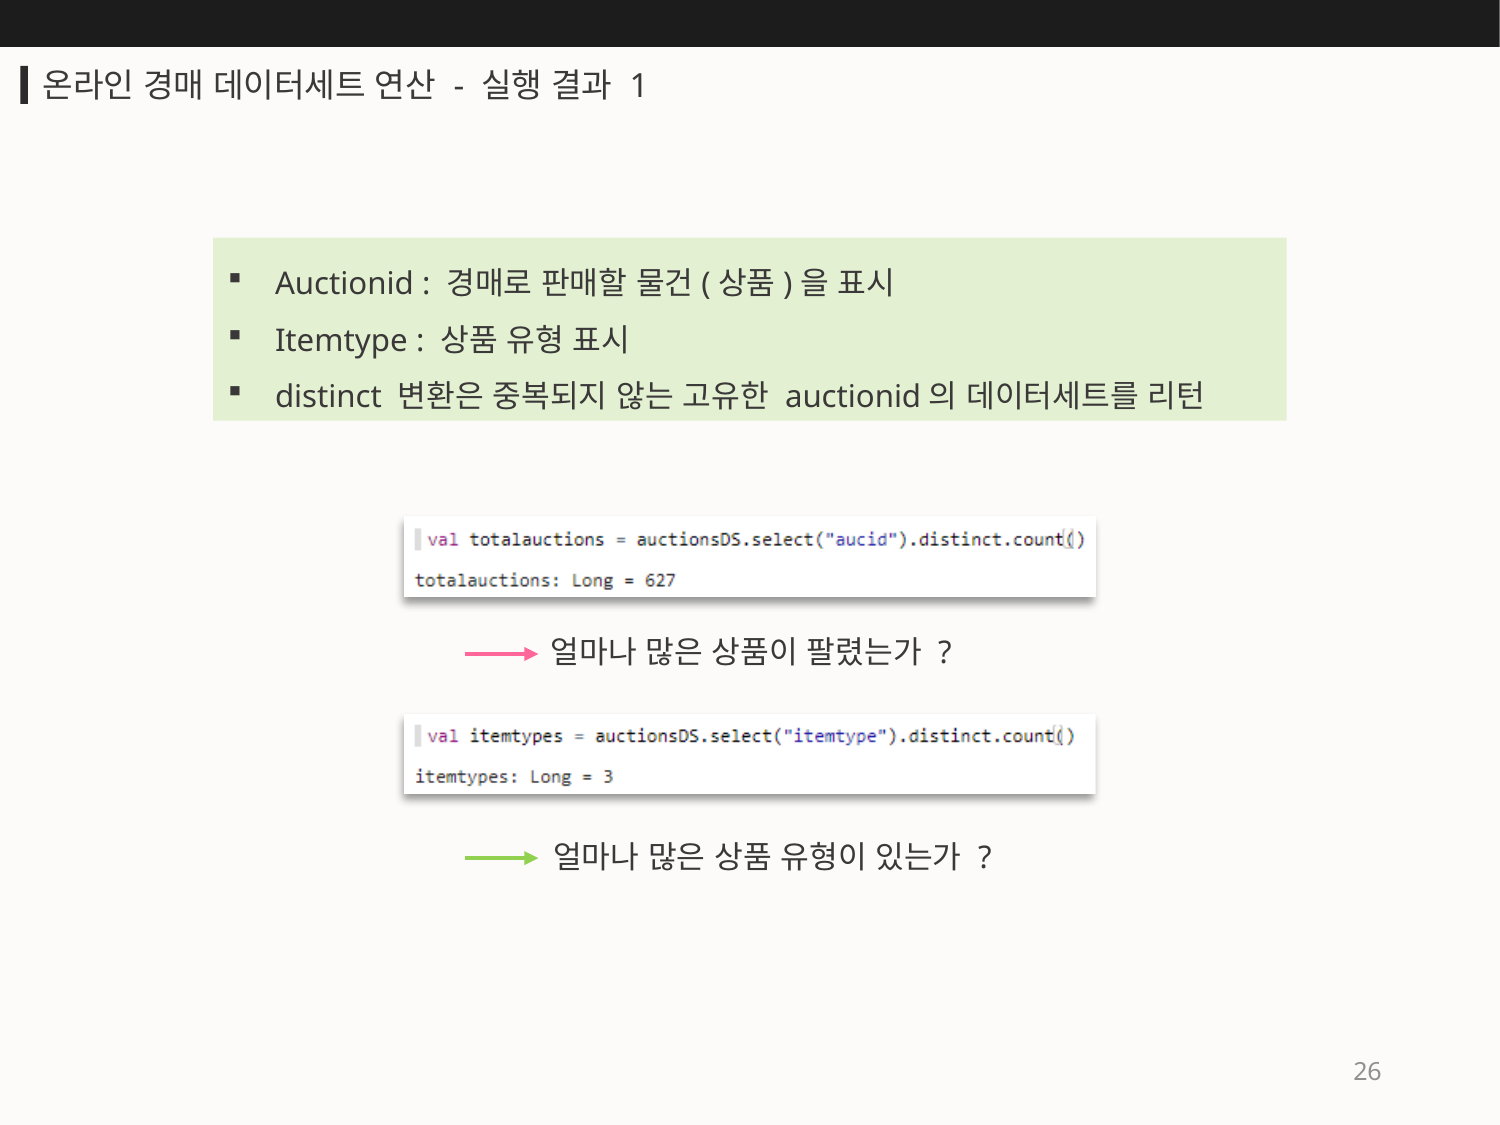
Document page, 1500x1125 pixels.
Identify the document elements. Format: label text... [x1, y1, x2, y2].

text_box [19, 65, 29, 105]
text_box 온라인 경매 데이터세트 연산 - 실행 결과 1 [27, 56, 1307, 112]
slide_number 26 [1059, 1042, 1397, 1103]
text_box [404, 516, 1096, 884]
text_box Auctionid : 경매로 판매할 물건(상품)을 표시 Itemtype : 상품 유형 표시 distinct 변환은 중복되지 않는 고유한 auctionid의 데이터세트를 리턴 [213, 237, 1287, 421]
text_box [0, 0, 1500, 48]
